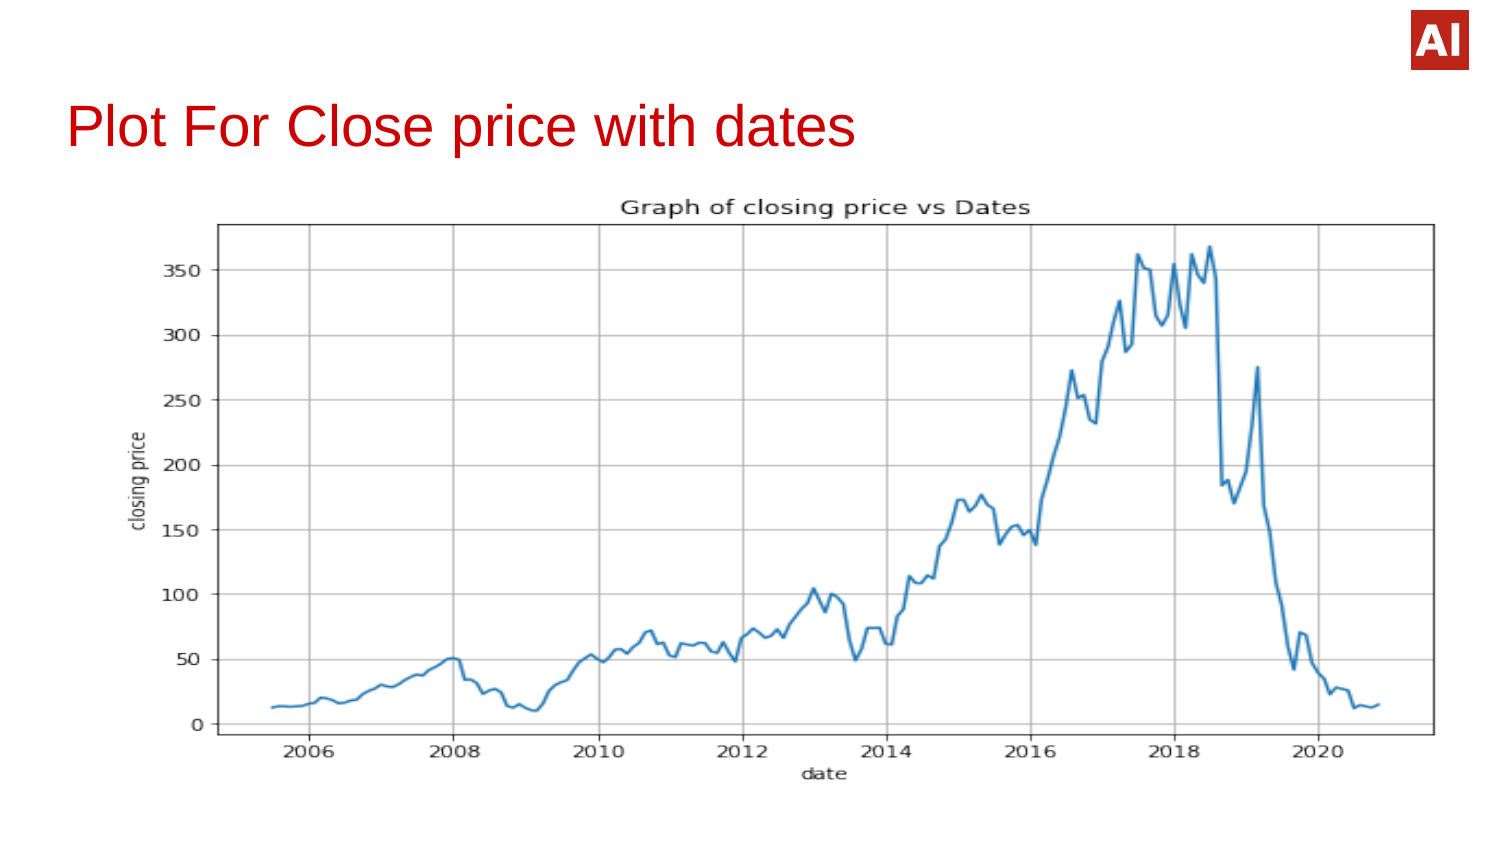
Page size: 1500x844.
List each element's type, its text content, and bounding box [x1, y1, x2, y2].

title Plot For Close price with dates [51, 72, 1449, 167]
picture [115, 188, 1450, 794]
picture [1411, 10, 1469, 70]
